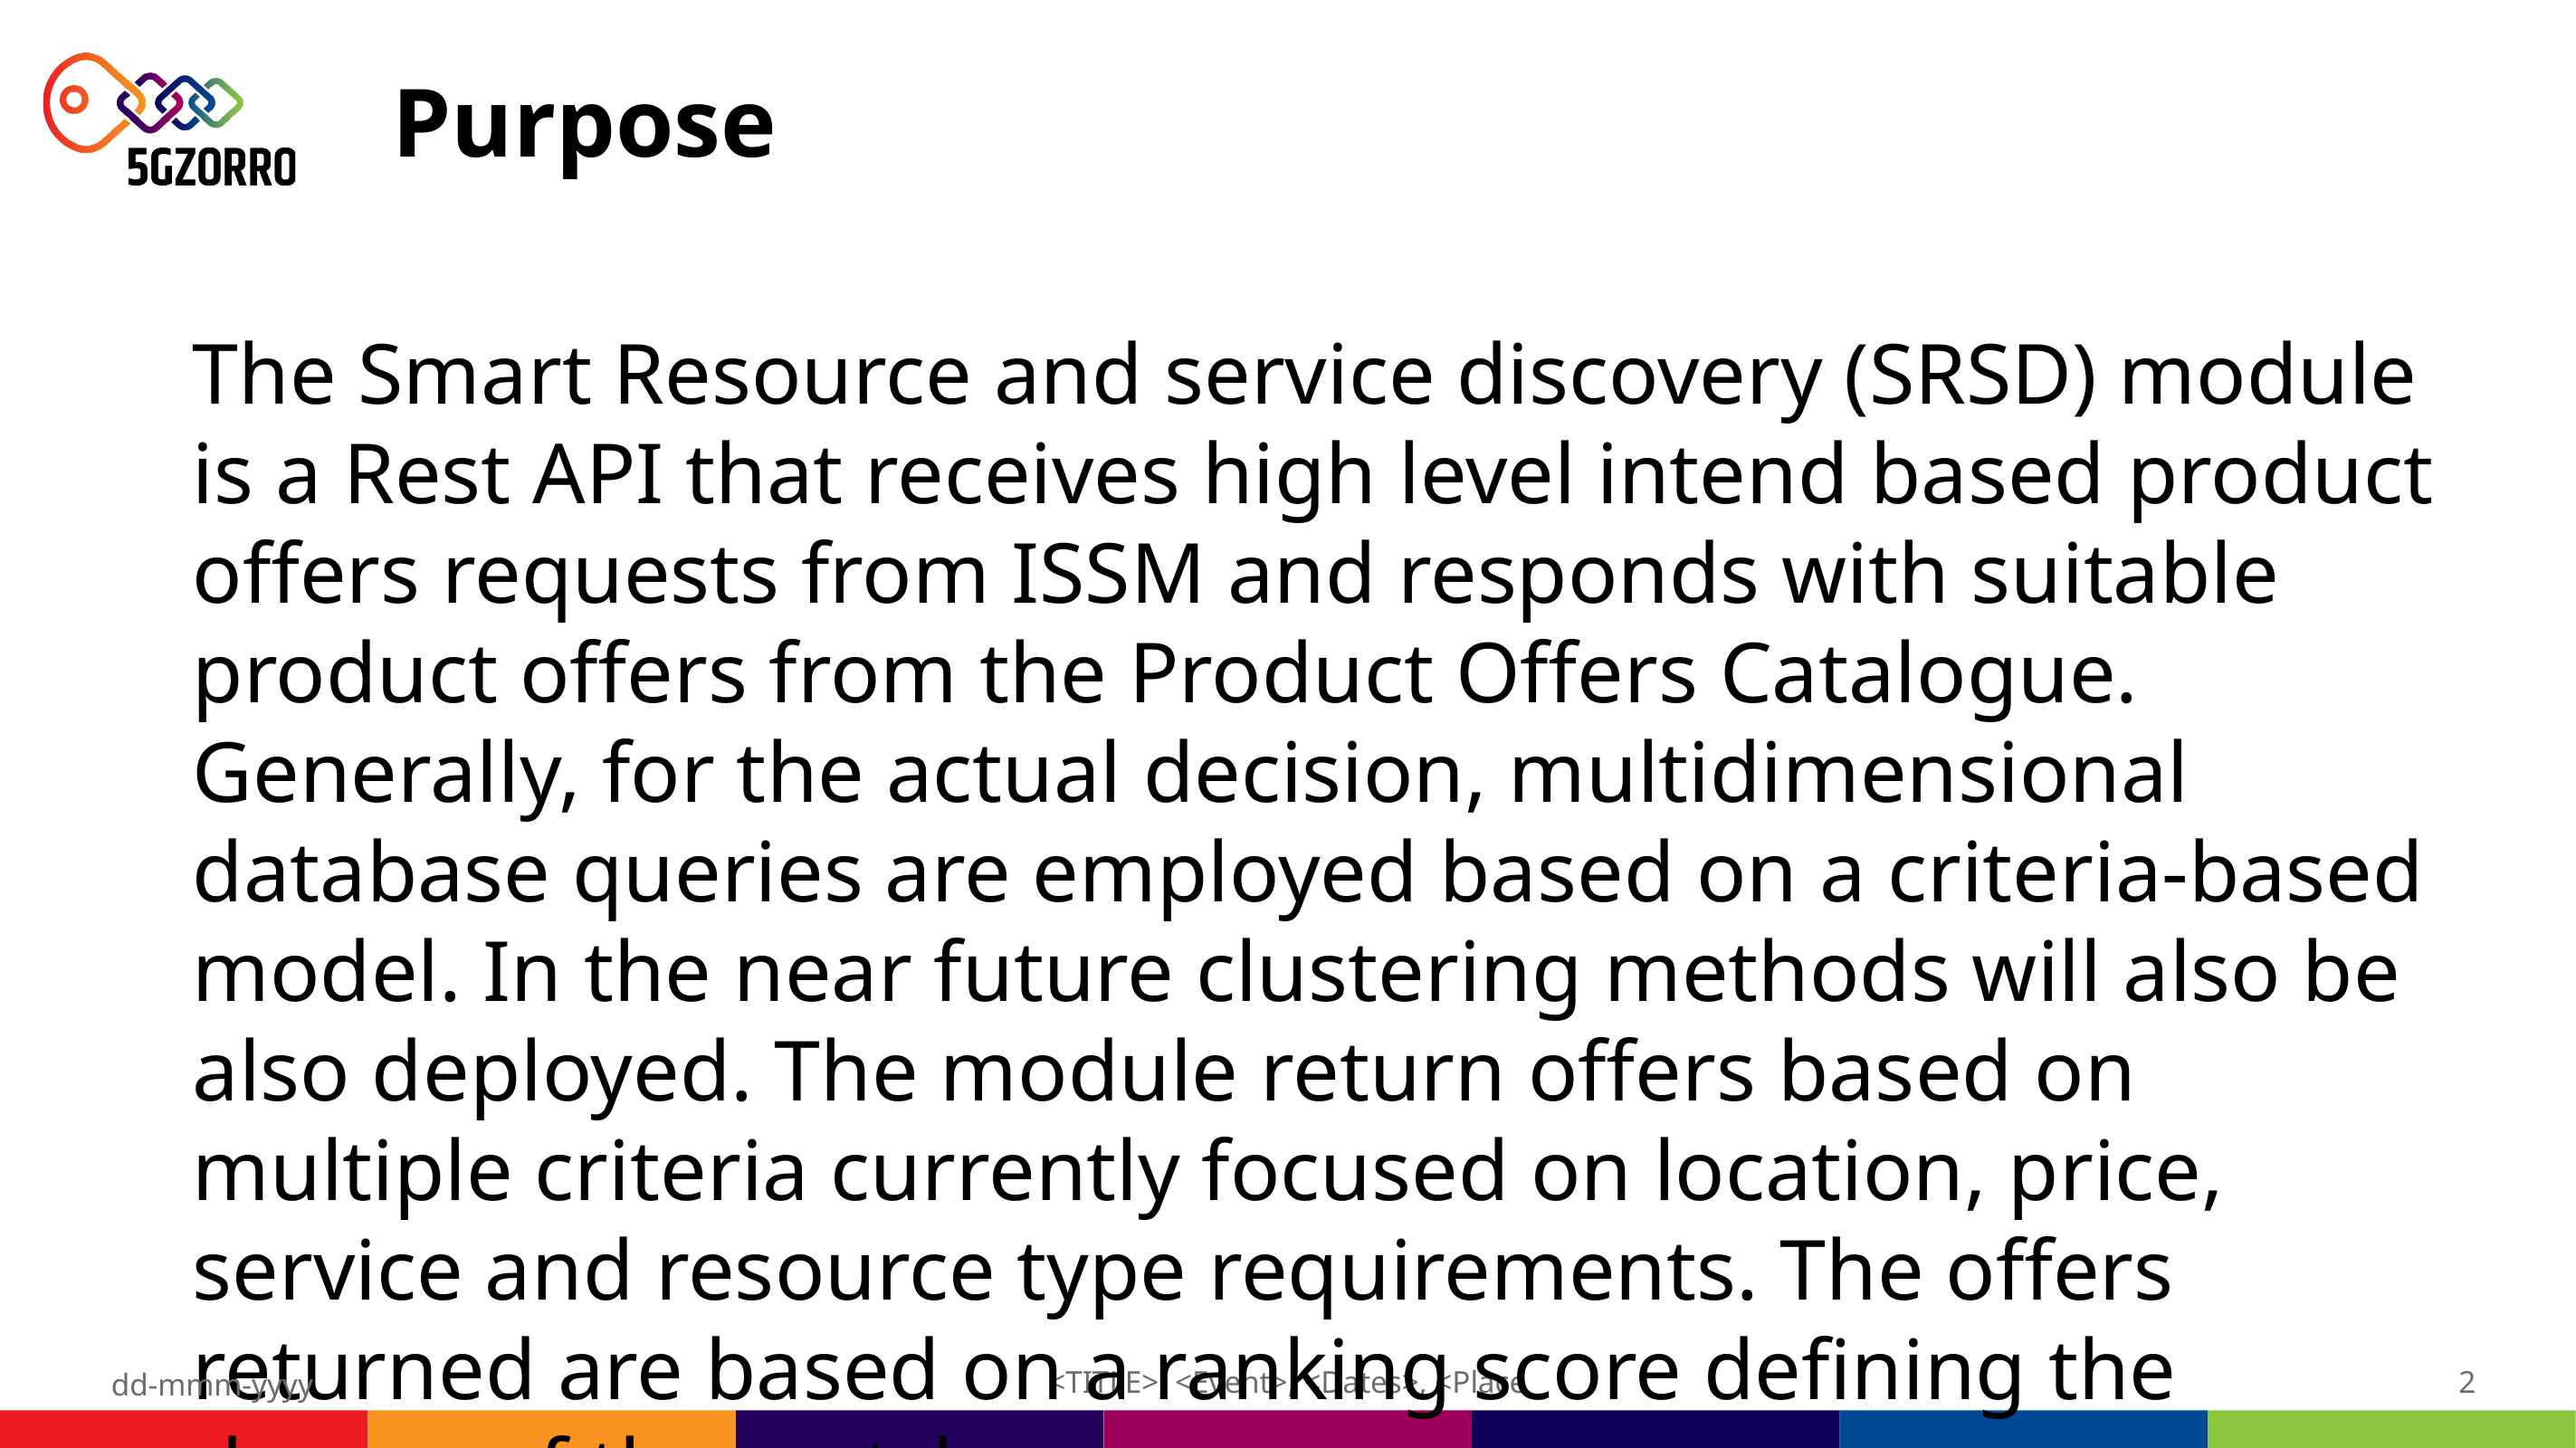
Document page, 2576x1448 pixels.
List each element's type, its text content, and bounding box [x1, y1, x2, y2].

slide_number dd-mmm-yyyy [110, 1366, 343, 1403]
title Purpose [392, 62, 1716, 210]
list The Smart Resource and service discovery (SRSD) module is a Rest API that receives high level intend based product offers requests from ISSM and responds with suitable product offers from the Product Offers Catalogue. Generally, for the actual decision, multidimensional database queries are employed based on a criteria-based model. In the near future clustering methods will also be also deployed. The module return offers based on multiple criteria currently focused on location, price, service and resource type requirements. The offers returned are based on a ranking score defining the degree of the match. [110, 214, 2476, 1335]
picture [43, 52, 296, 186]
footer <TITLE>, <Event>, <Dates>, <Place [394, 1363, 2182, 1403]
slide_number 2 [2349, 1363, 2476, 1400]
